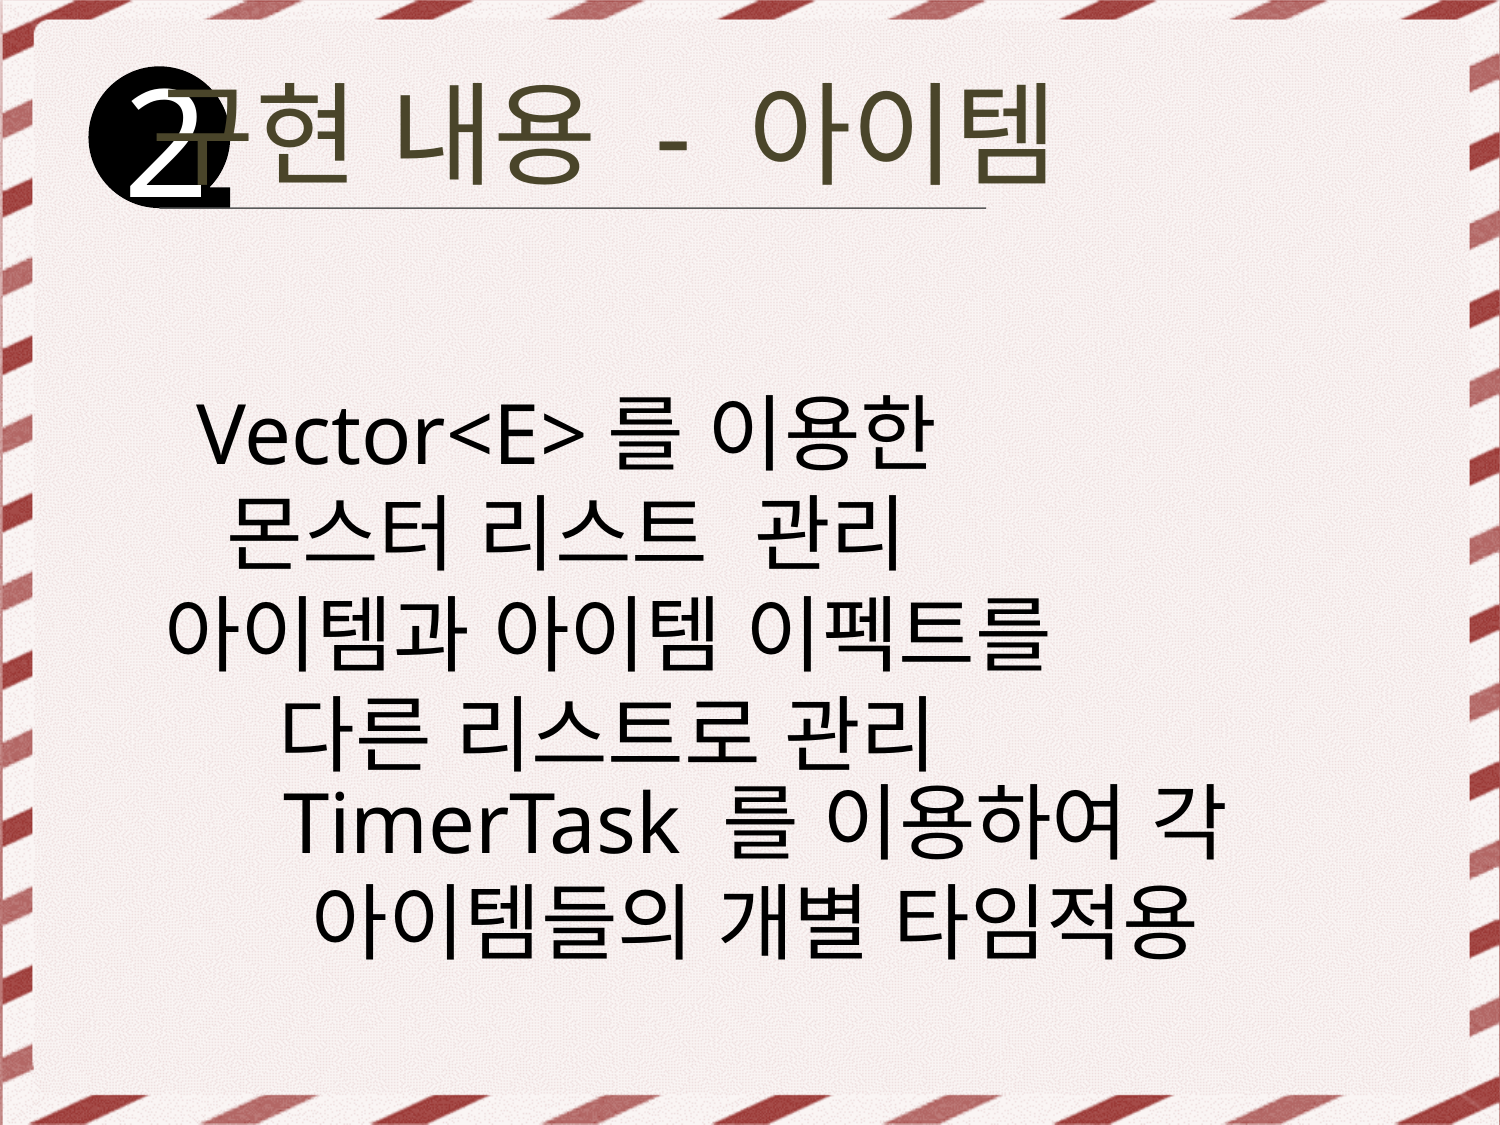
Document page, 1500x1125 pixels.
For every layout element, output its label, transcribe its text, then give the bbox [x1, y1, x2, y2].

text_box 2 [86, 68, 136, 207]
text_box 아이템과 아이템 이펙트를 다른 리스트로 관리 [76, 574, 1140, 789]
text_box TimerTask 를 이용하여 각 아이템들의 개별 타임적용 [100, 763, 1412, 978]
text_box 2 [138, 207, 159, 211]
text_box 구현 내용 - 아이템 [136, 56, 1074, 207]
text_box Vector<E>를 이용한 몬스터 리스트 관리 [123, 373, 1010, 574]
